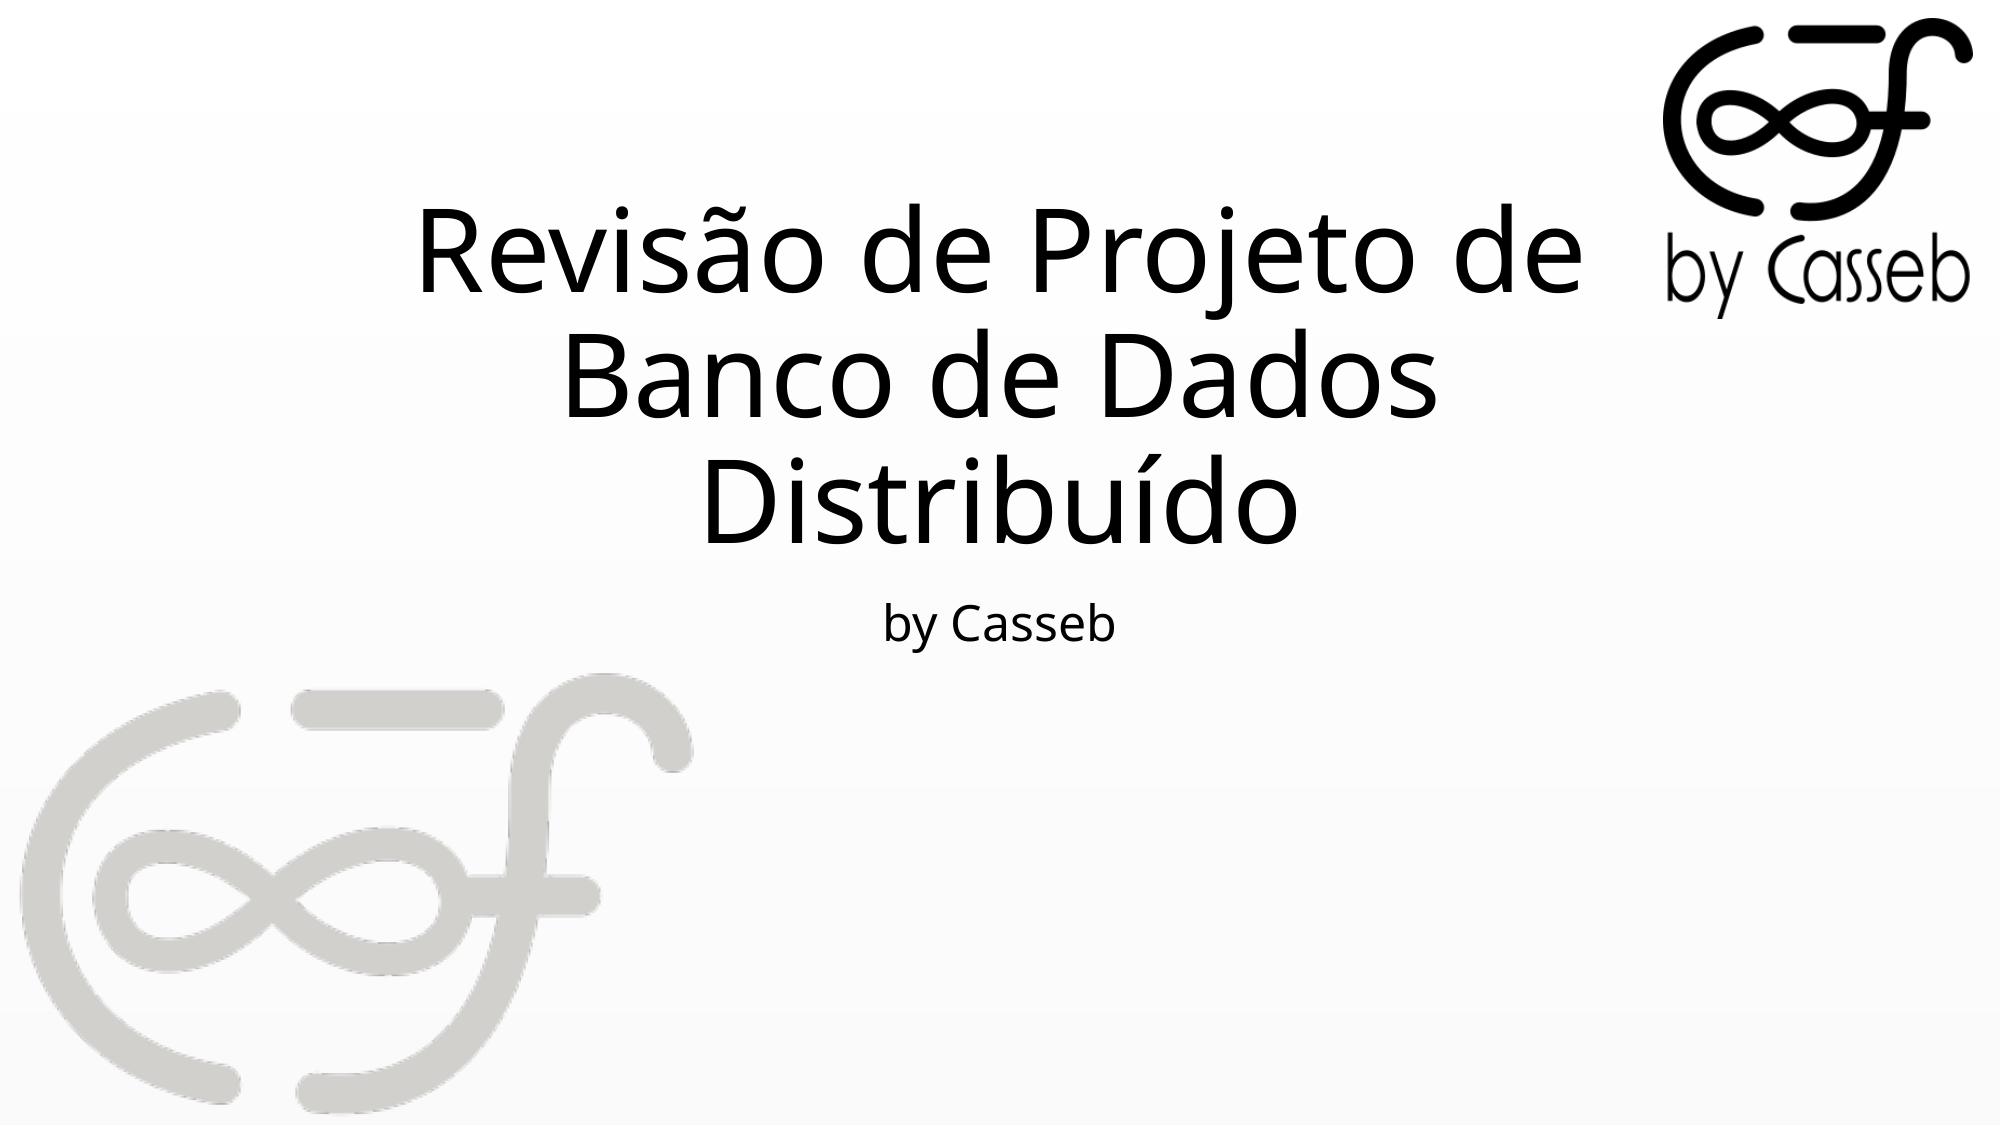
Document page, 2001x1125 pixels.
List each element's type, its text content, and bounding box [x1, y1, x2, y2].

subtitle by Casseb [249, 590, 1750, 863]
picture [0, 539, 715, 1125]
title Revisão de Projeto de Banco de Dados Distribuído [249, 184, 1750, 576]
picture [1663, 18, 1973, 319]
